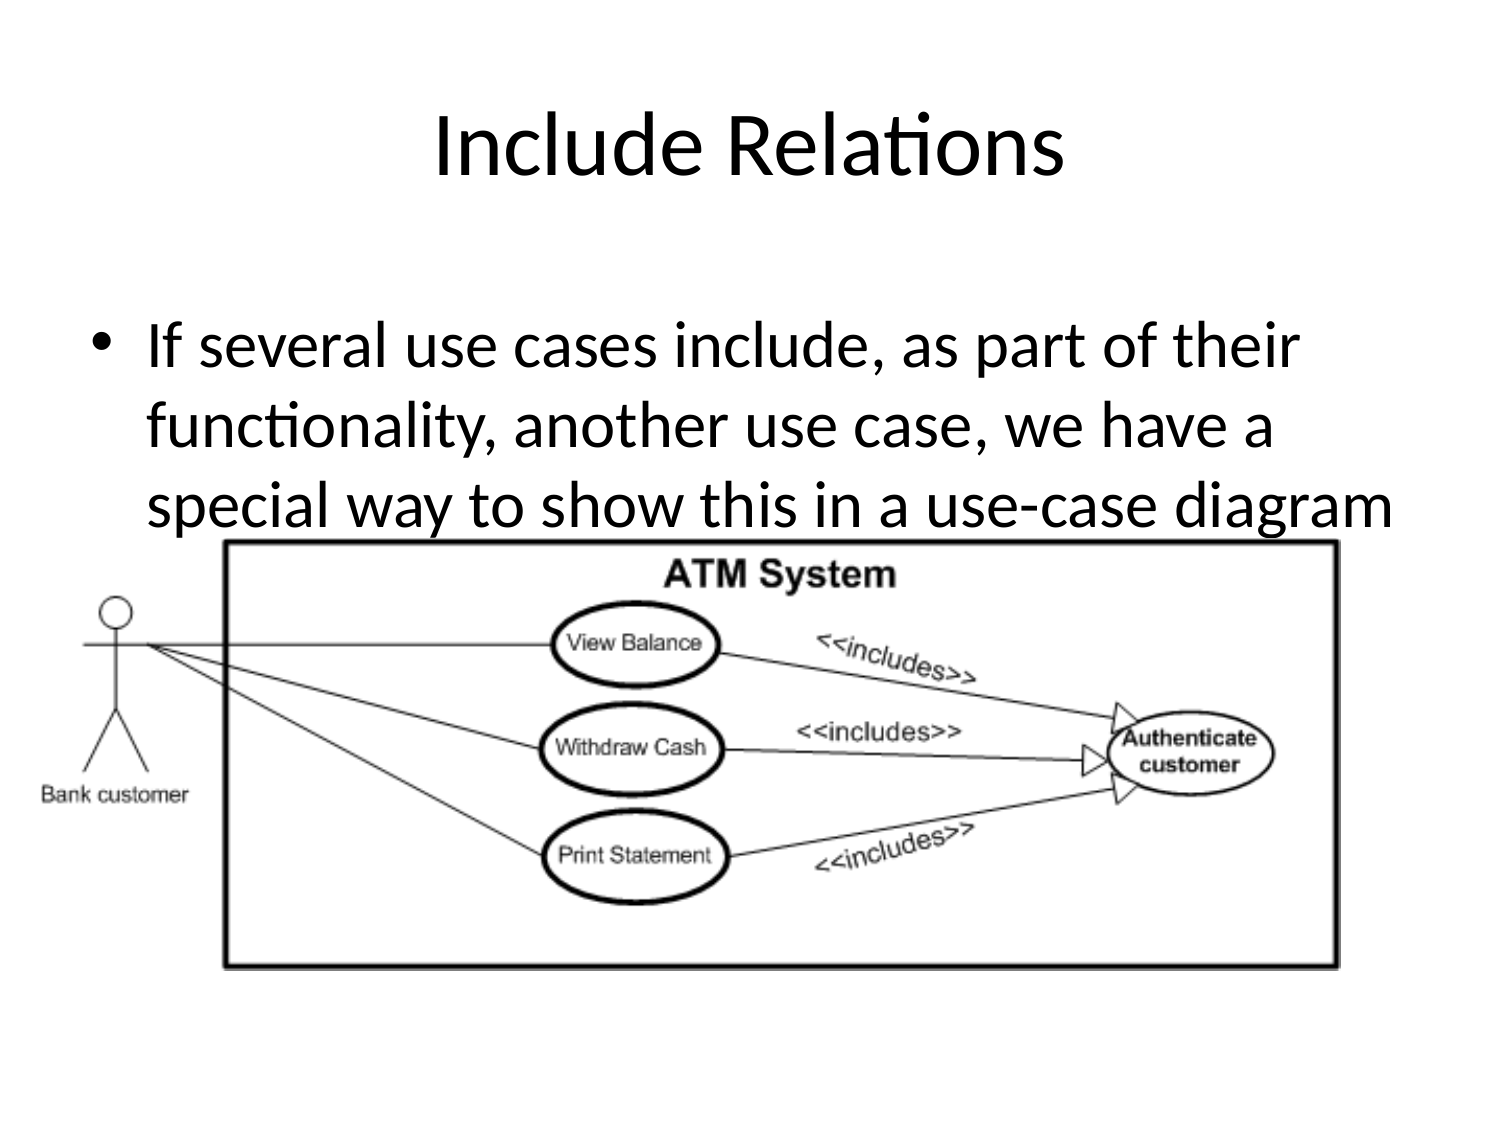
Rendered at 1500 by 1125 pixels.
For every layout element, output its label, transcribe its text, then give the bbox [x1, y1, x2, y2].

picture [40, 538, 1341, 971]
title Include Relations [75, 45, 1425, 233]
list If several use cases include, as part of their functionality, another use case, we have a special way to show this in a use-case diagram with an <<include>> relation. [75, 293, 1425, 1014]
